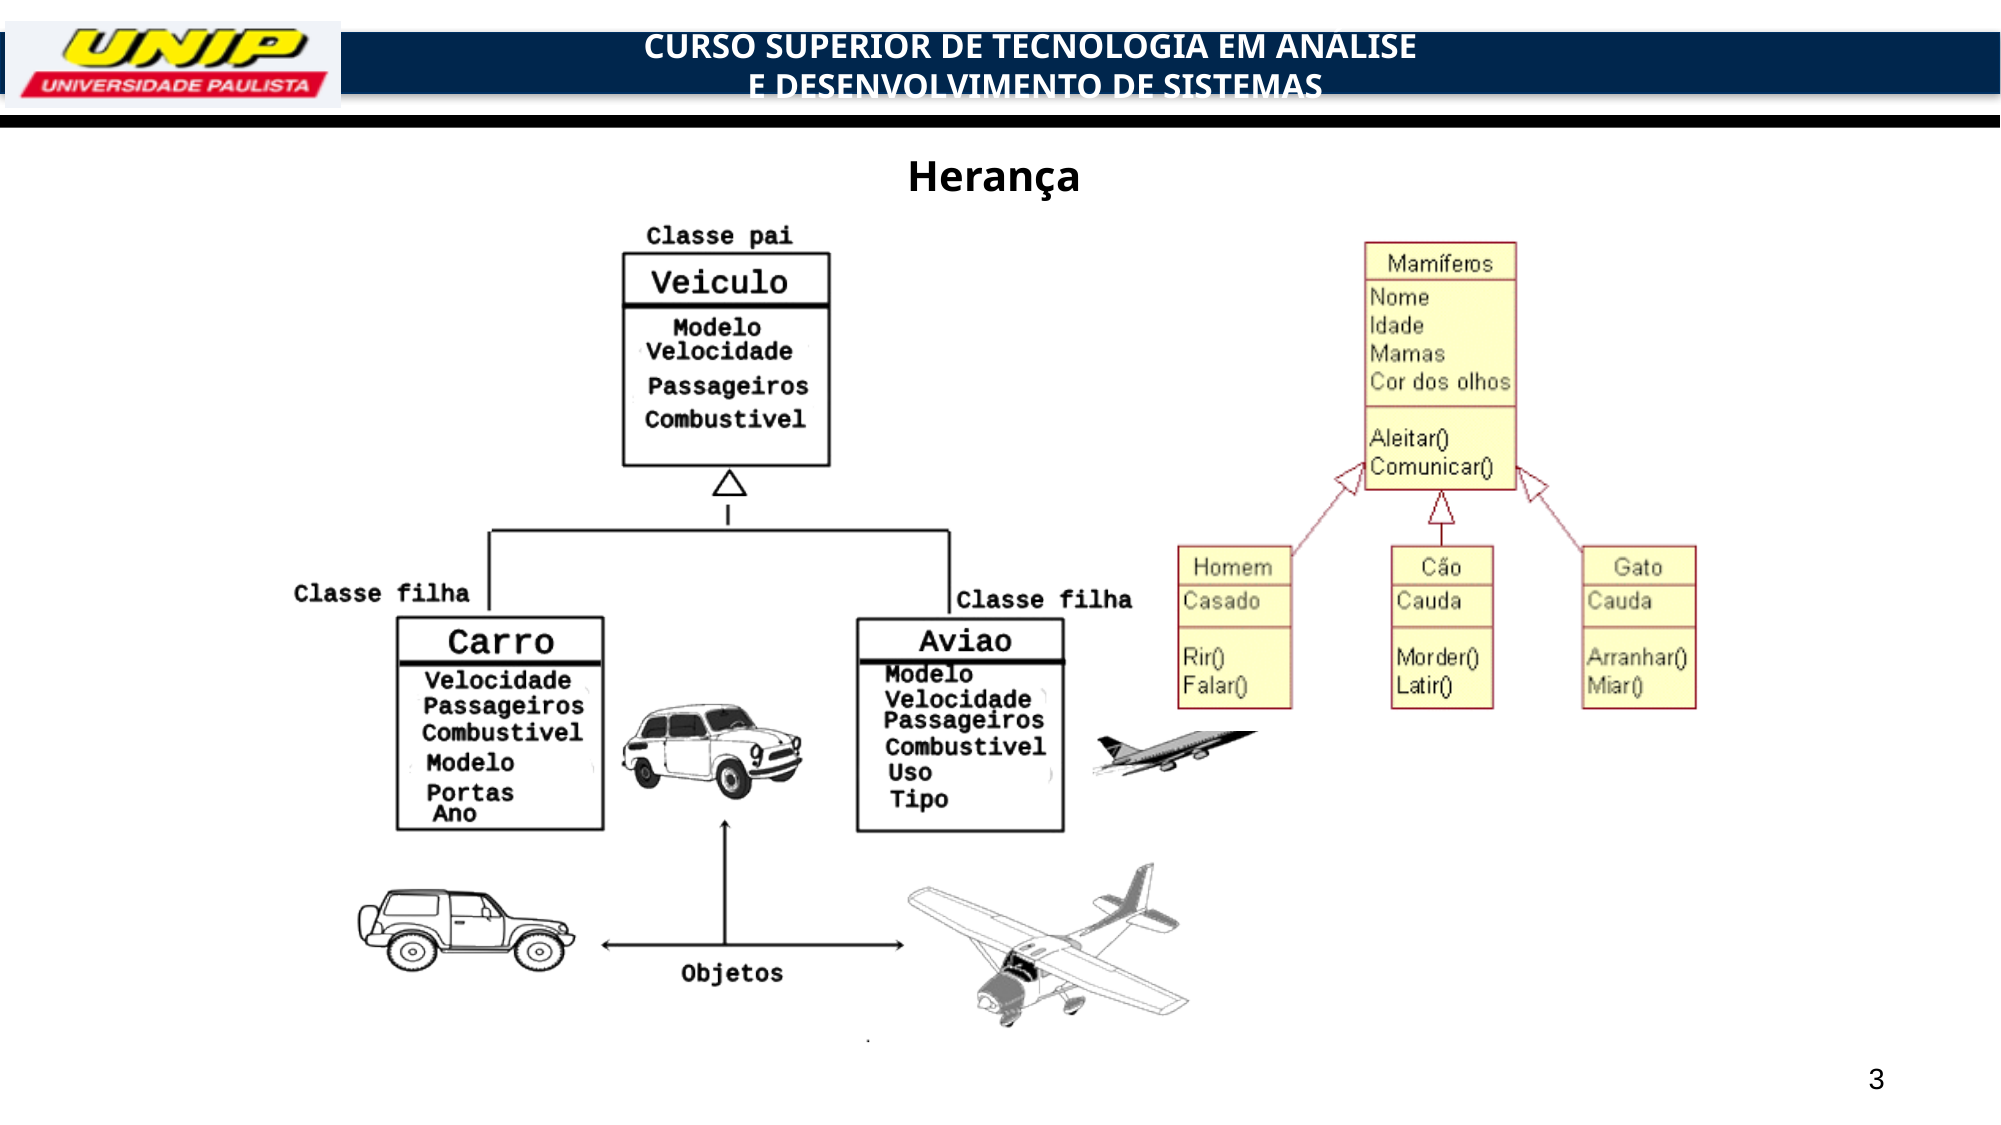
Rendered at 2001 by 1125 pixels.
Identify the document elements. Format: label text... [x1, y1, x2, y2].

title Herança [99, 62, 1900, 288]
picture [5, 21, 341, 108]
slide_number 3 [1433, 1024, 1900, 1103]
picture [290, 215, 1722, 1060]
